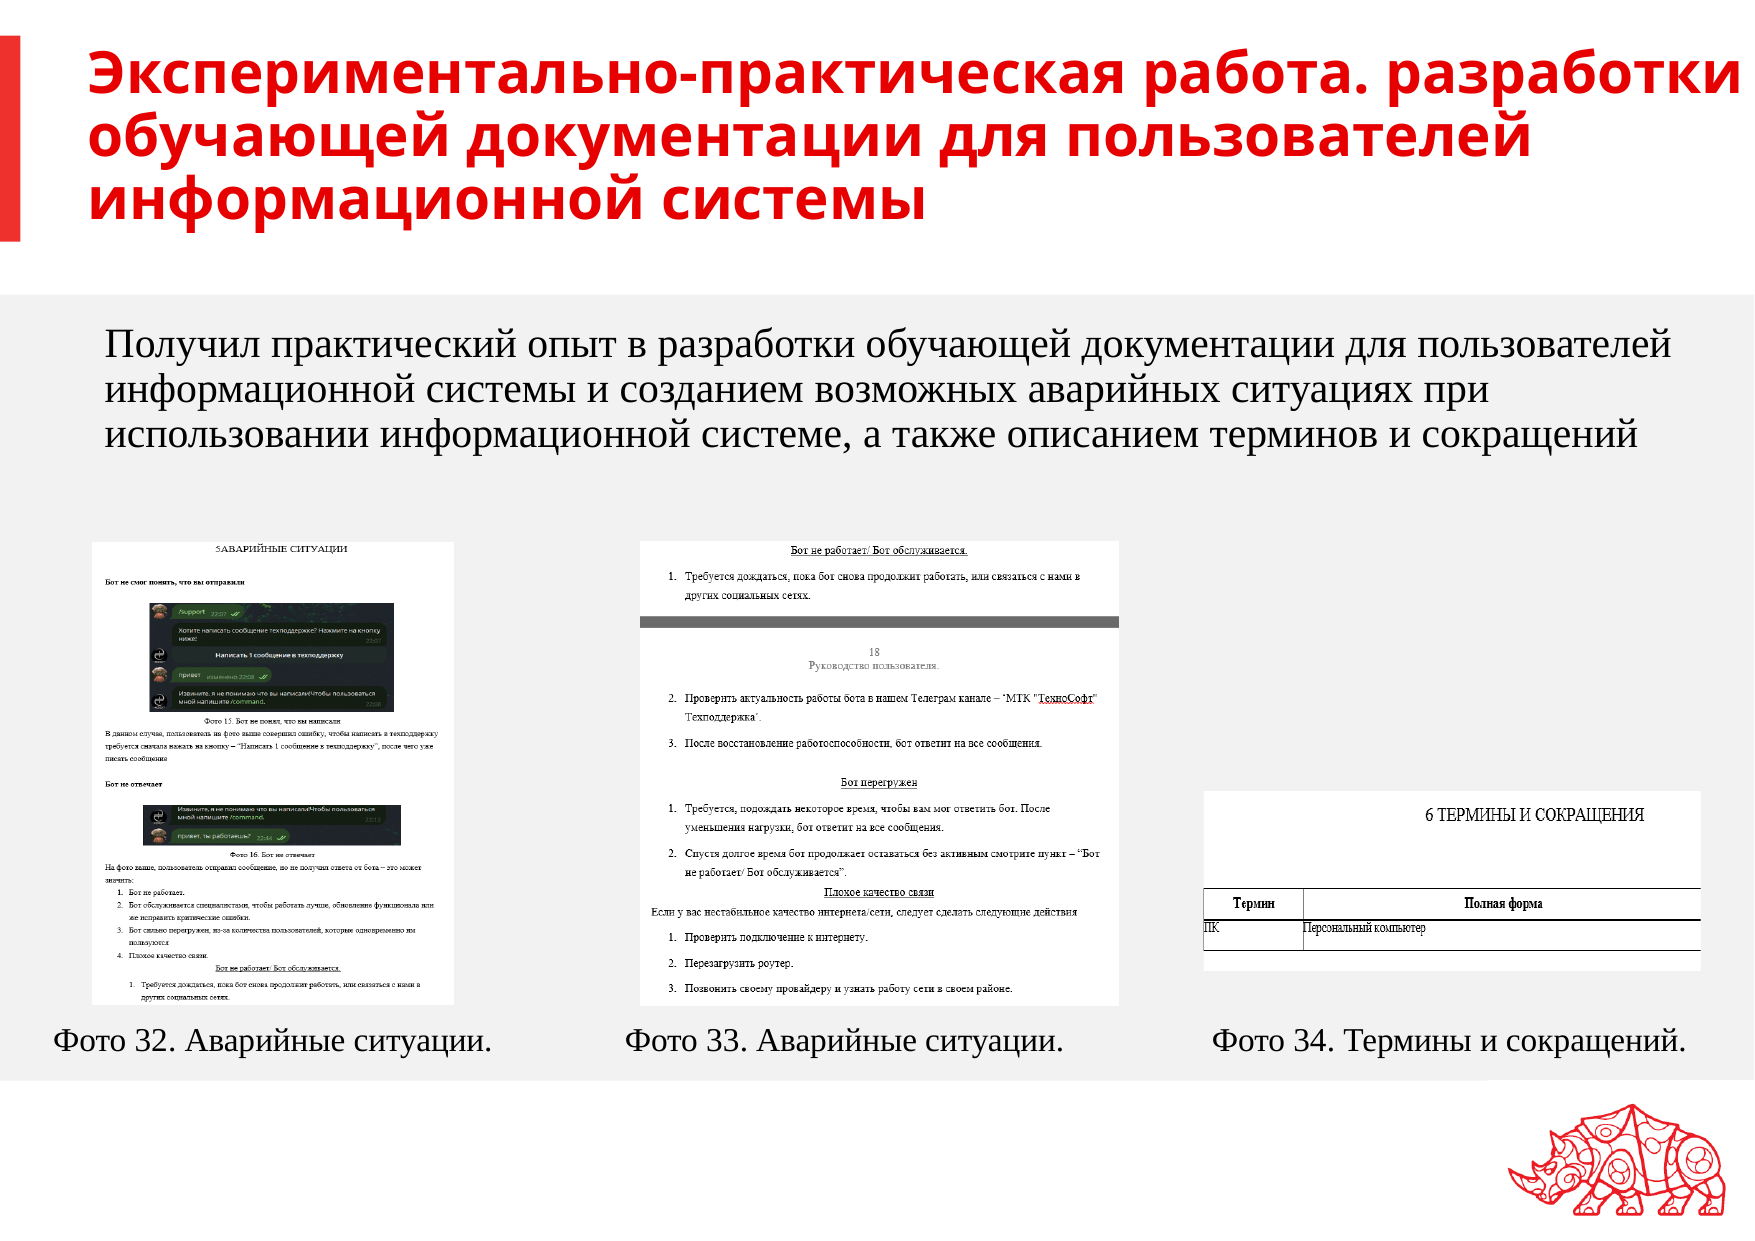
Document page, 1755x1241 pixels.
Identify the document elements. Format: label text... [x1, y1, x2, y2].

list Получил практический опыт в разработки обучающей документации для пользователей информационной системы и созданием возможных аварийных ситуациях при использовании информационной системе, а также описанием терминов и сокращений [87, 313, 1700, 1090]
text_box Фото 34. Термины и сокращений. [1197, 1010, 1737, 1066]
text_box Фото 32. Аварийные ситуации. [38, 1010, 578, 1066]
picture [1487, 1080, 1755, 1229]
title Экспериментально-практическая работа. разработки обучающей документации для пользователей информационной системы [87, 42, 1755, 234]
picture [91, 541, 454, 1005]
text_box Фото 33. Аварийные ситуации. [609, 1011, 1150, 1066]
picture [640, 541, 1119, 1006]
picture [1203, 791, 1701, 971]
